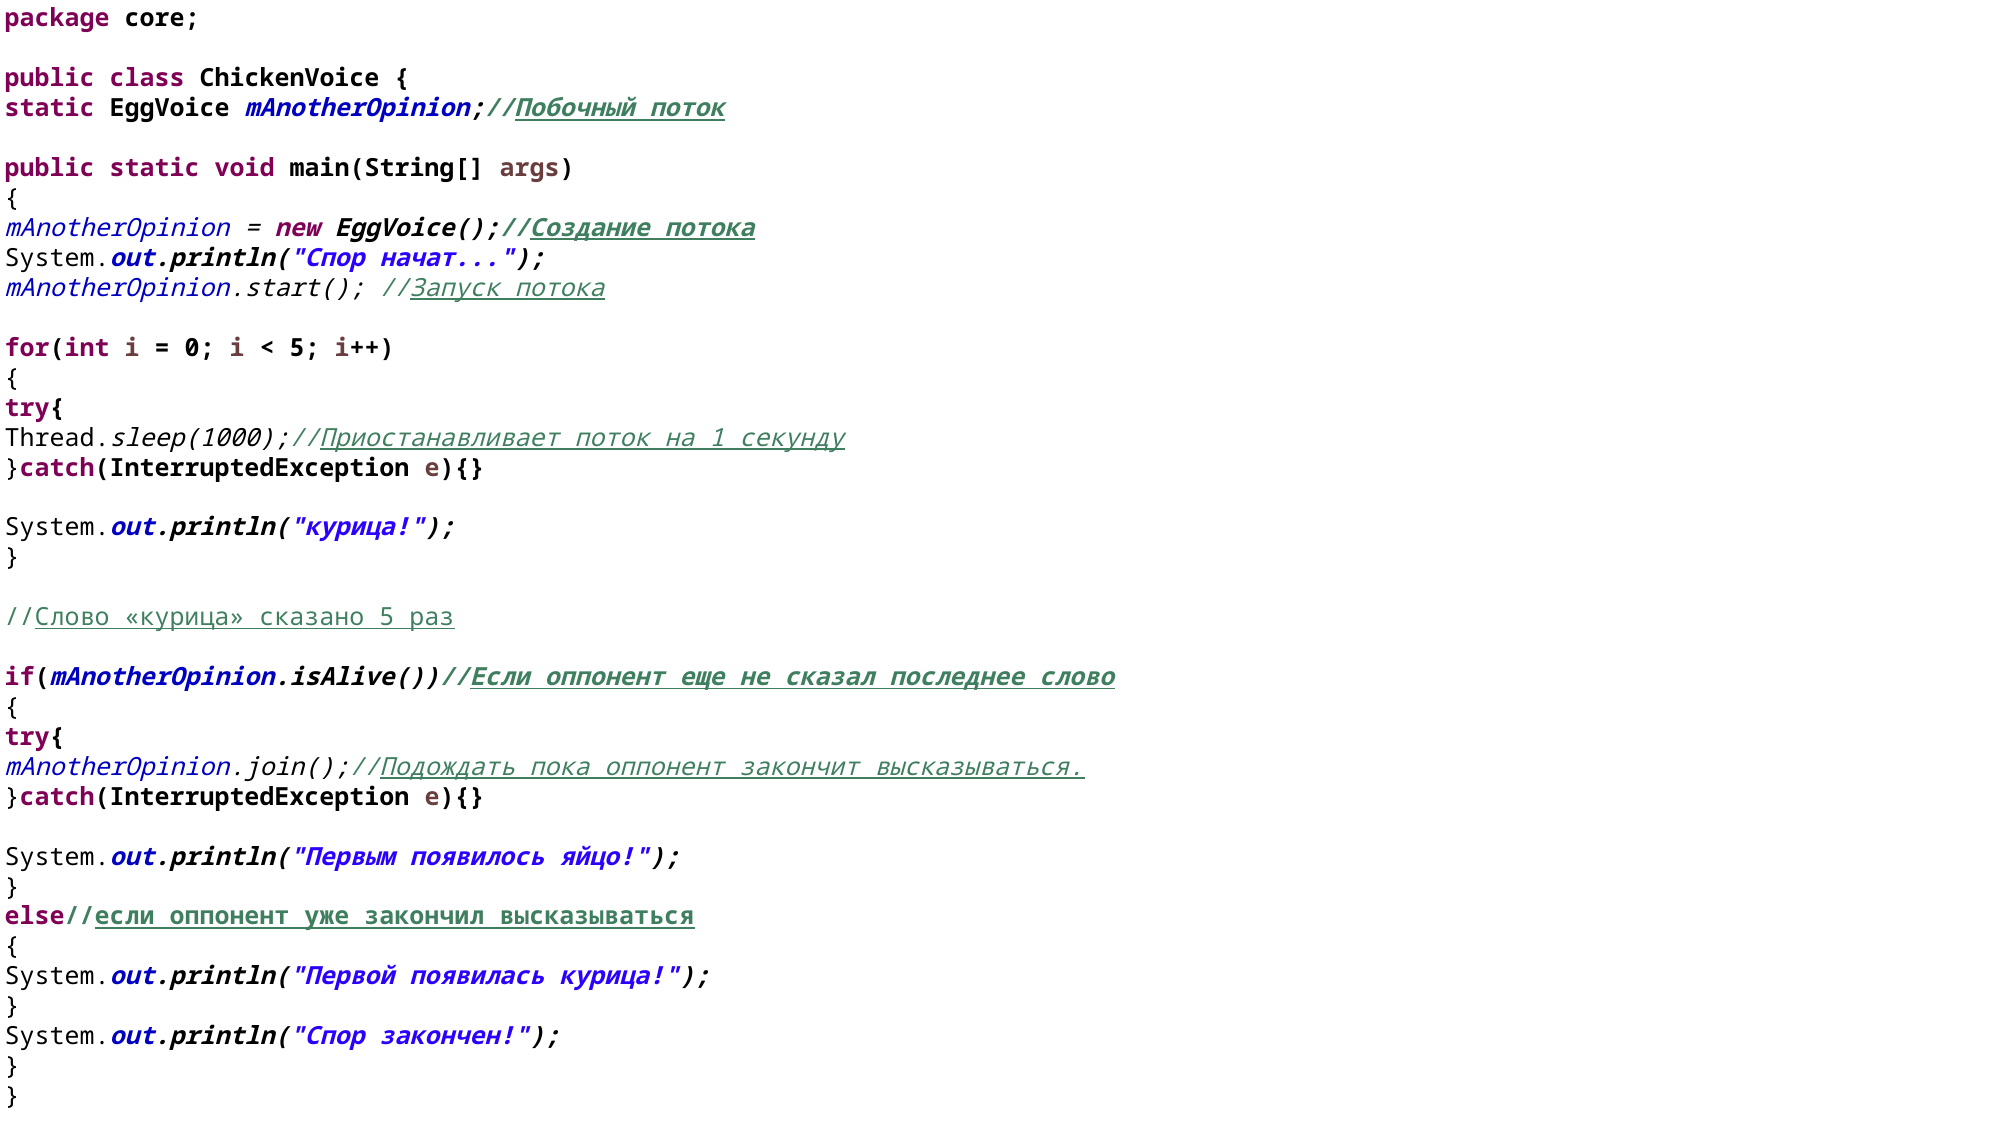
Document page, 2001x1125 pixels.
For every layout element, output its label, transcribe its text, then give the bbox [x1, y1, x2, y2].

text_box package core; public class ChickenVoice { static EggVoice mAnotherOpinion;//Побочный поток public static void main(String[] args) { mAnotherOpinion = new EggVoice();//Создание потока System.out.println("Спор начат..."); mAnotherOpinion.start(); //Запуск потока for(int i = 0; i < 5; i++) { try{ Thread.sleep(1000);//Приостанавливает поток на 1 секунду }catch(InterruptedException e){} System.out.println("курица!"); } //Слово «курица» сказано 5 раз if(mAnotherOpinion.isAlive())//Если оппонент еще не сказал последнее слово { try{ mAnotherOpinion.join();//Подождать пока оппонент закончит высказываться. }catch(InterruptedException e){} System.out.println("Первым появилось яйцо!"); } else//если оппонент уже закончил высказываться { System.out.println("Первой появилась курица!"); } System.out.println("Спор закончен!"); } } [0, 0, 1940, 1118]
